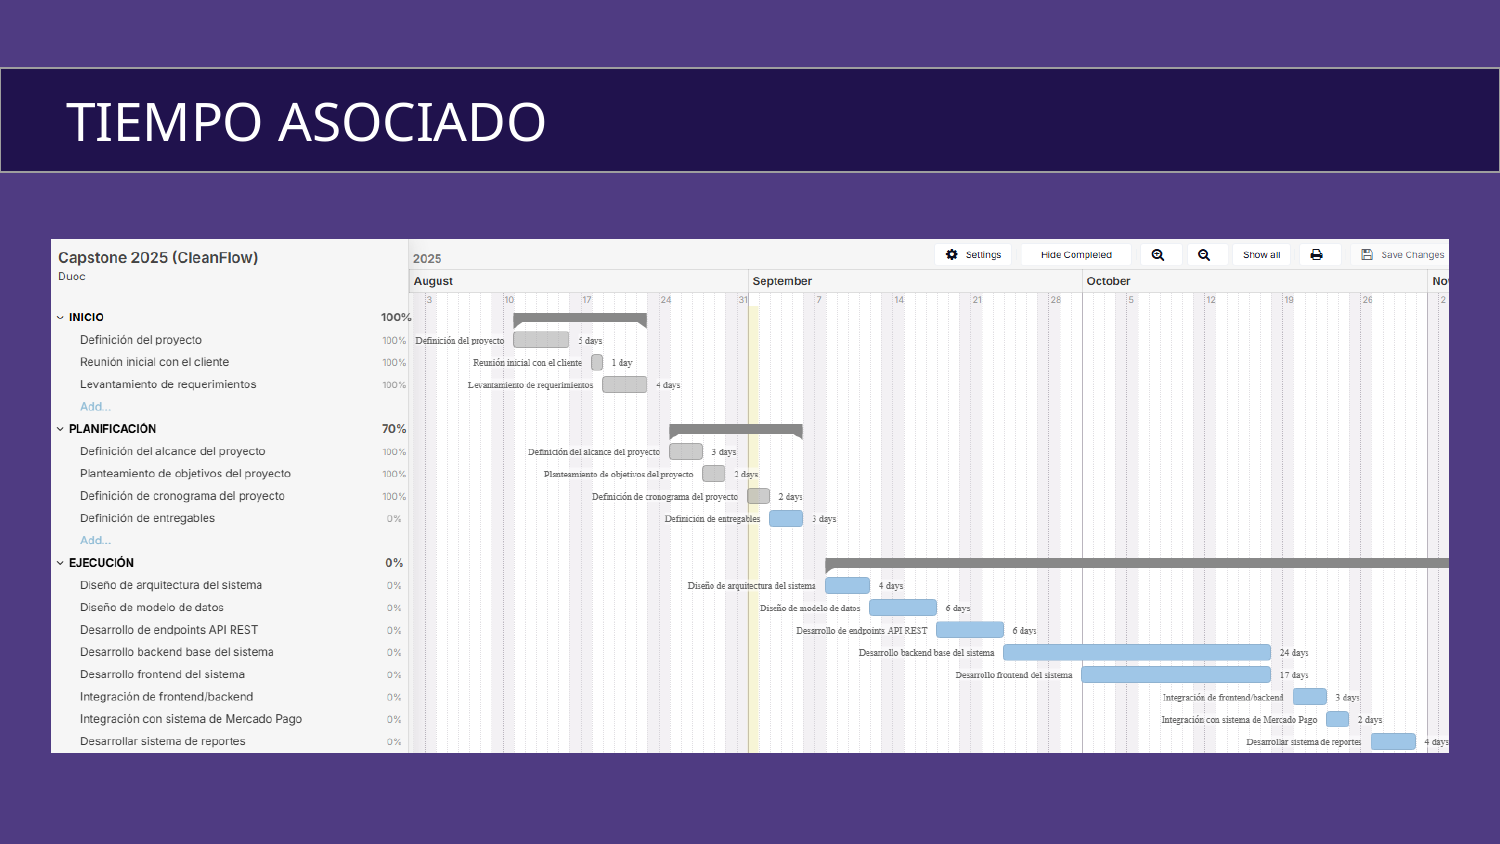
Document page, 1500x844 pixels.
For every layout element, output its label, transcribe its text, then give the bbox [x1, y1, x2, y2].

title TIEMPO ASOCIADO [51, 72, 1449, 167]
text_box [0, 67, 1500, 172]
picture [50, 239, 1450, 753]
